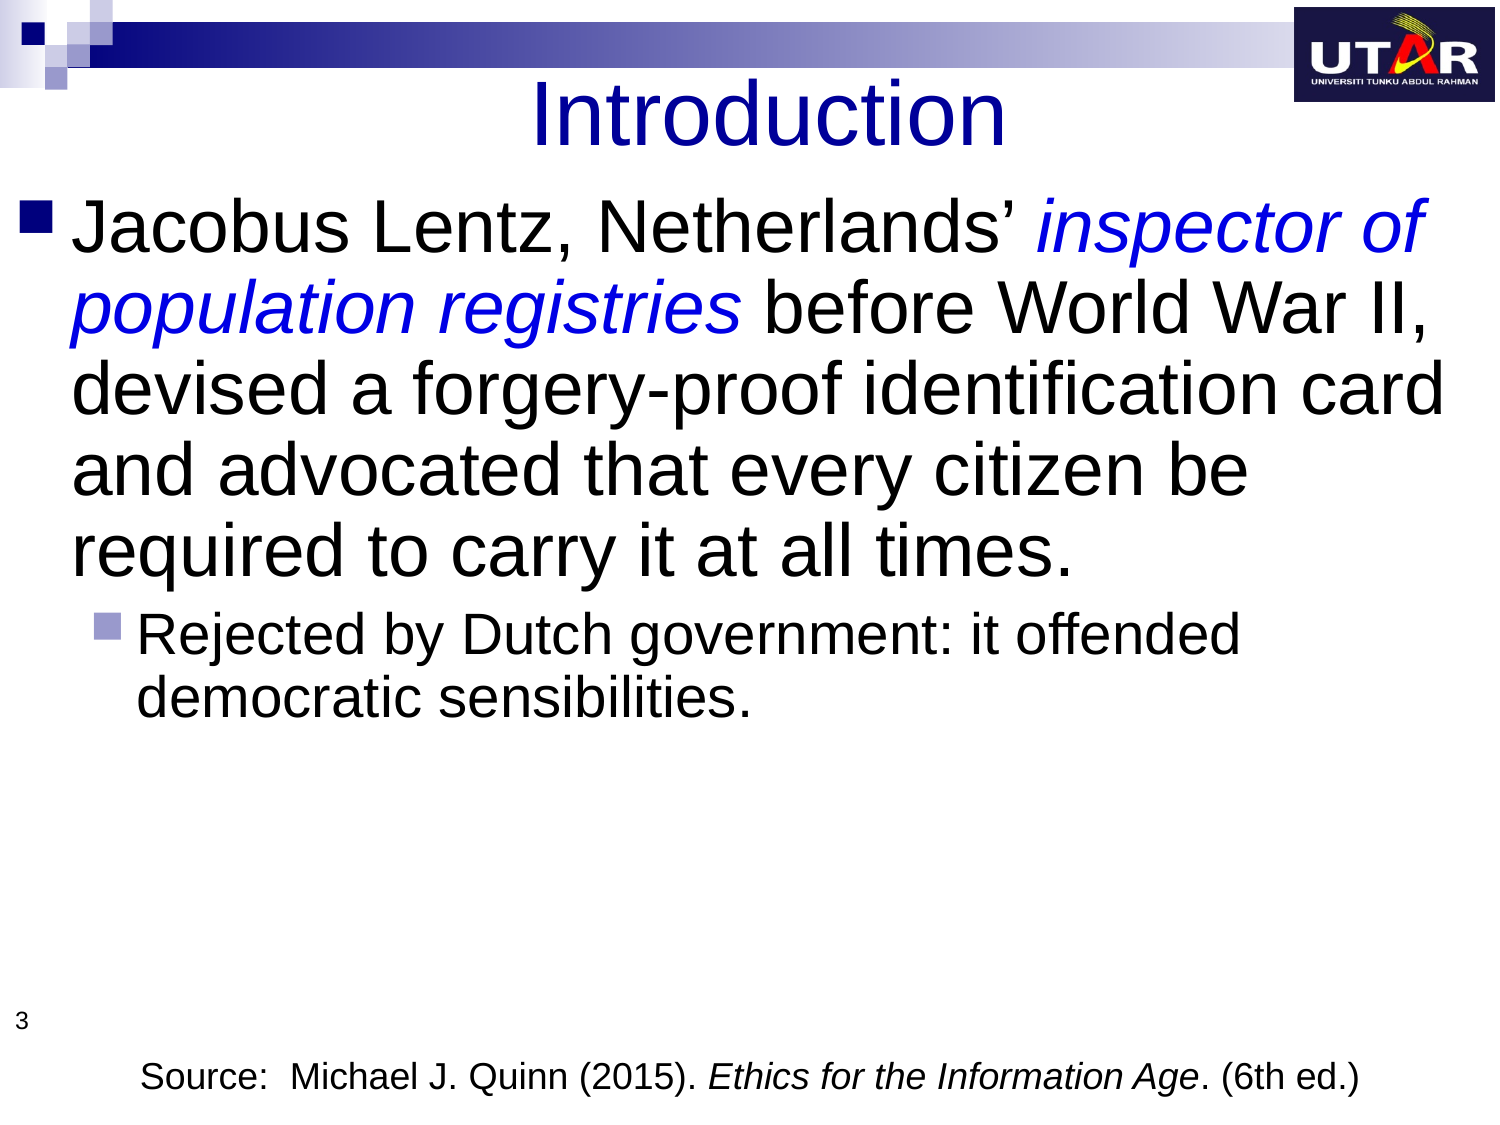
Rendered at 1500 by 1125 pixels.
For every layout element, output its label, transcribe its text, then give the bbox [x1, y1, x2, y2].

picture [1294, 7, 1495, 102]
text_box Source: Michael J. Quinn (2015). Ethics for the Information Age. (6th ed.) [124, 1044, 1413, 1105]
list Jacobus Lentz, Netherlands’ inspector of population registries before World War II, devised a forgery-proof identification card and advocated that every citizen be required to carry it at all times. Rejected by Dutch government: it offended democratic sensibilities. [0, 180, 1500, 1000]
title Introduction [100, 37, 1438, 180]
slide_number 3 [0, 963, 351, 1043]
